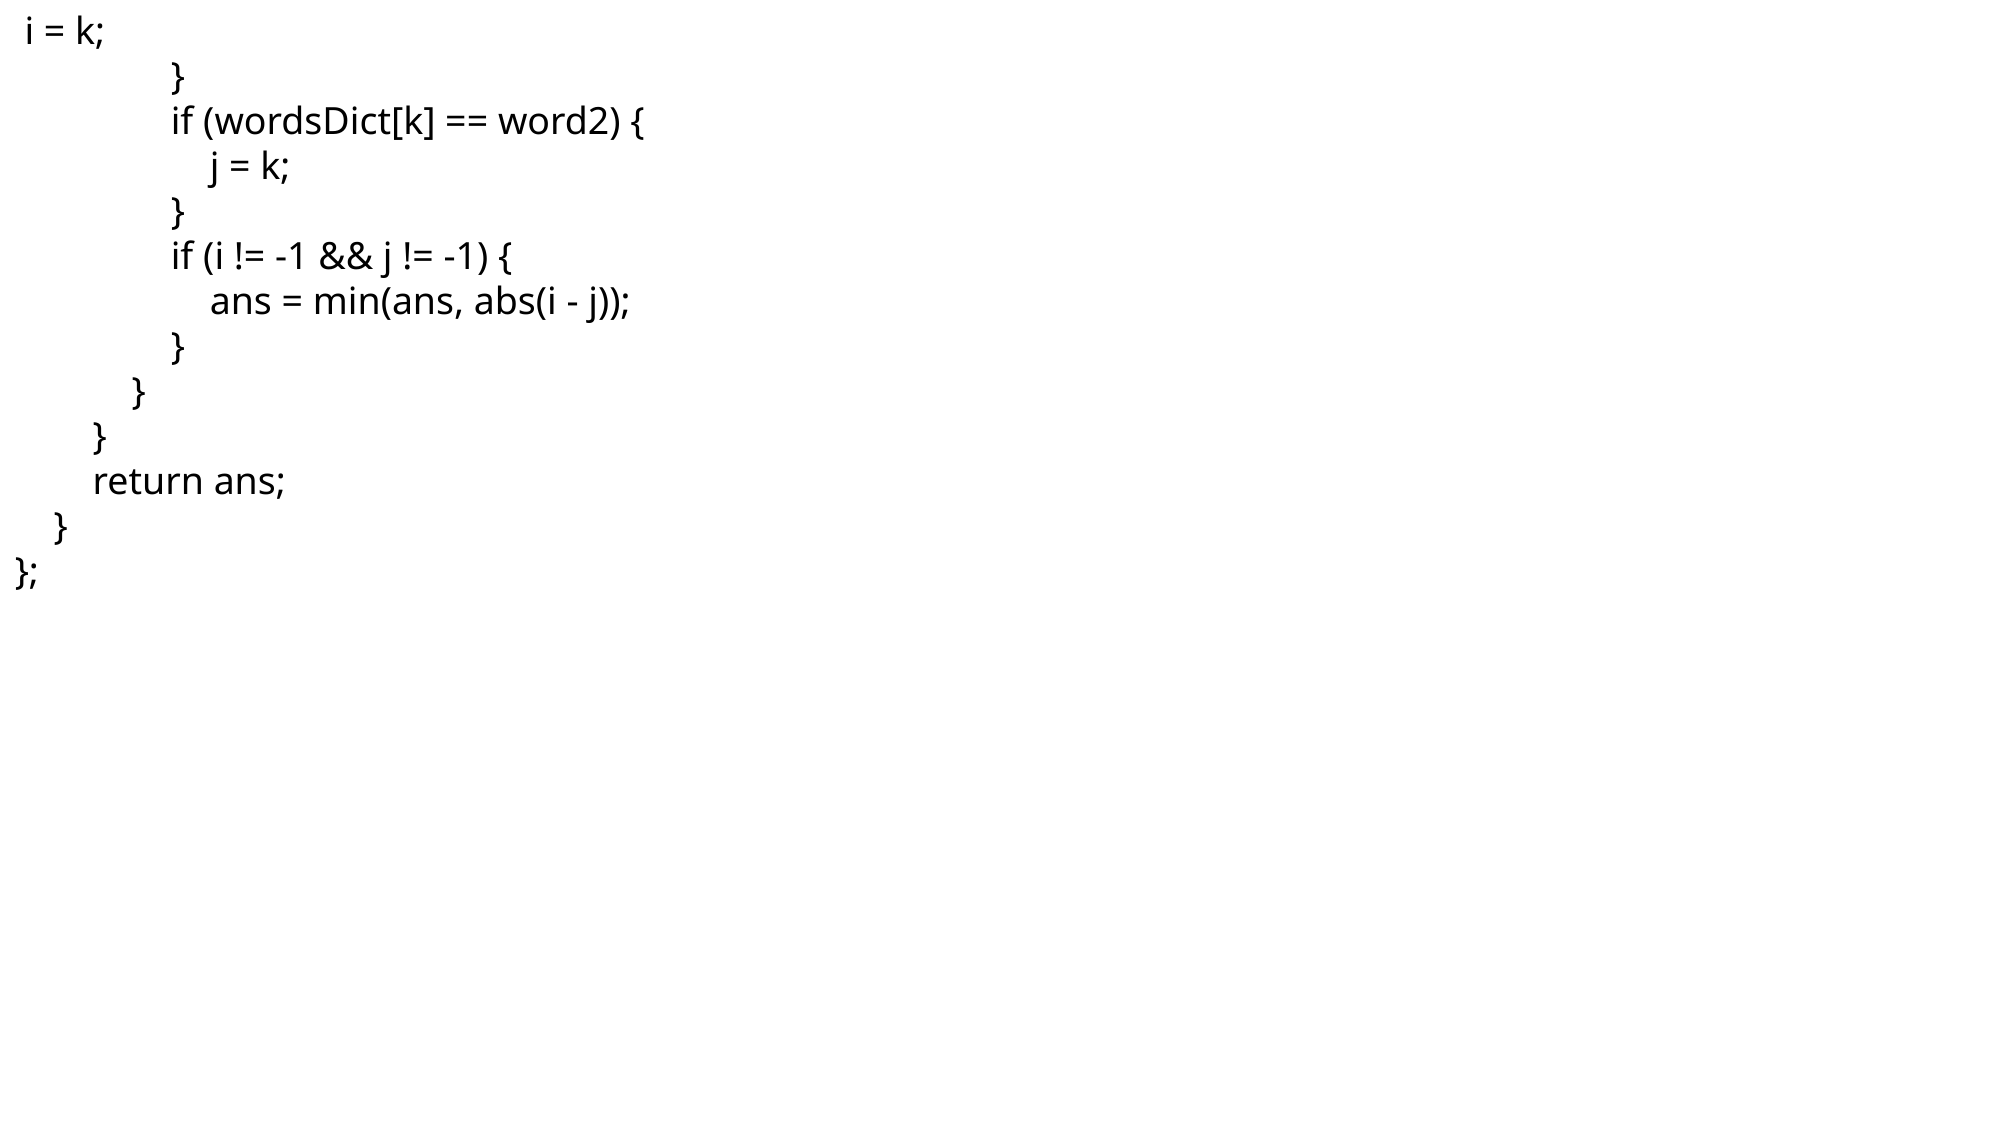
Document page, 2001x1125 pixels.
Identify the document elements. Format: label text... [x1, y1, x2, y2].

text_box i = k; } if (wordsDict[k] == word2) { j = k; } if (i != -1 && j != -1) { ans = min(ans, abs(i - j)); } } } return ans; } }; [0, 0, 1000, 600]
